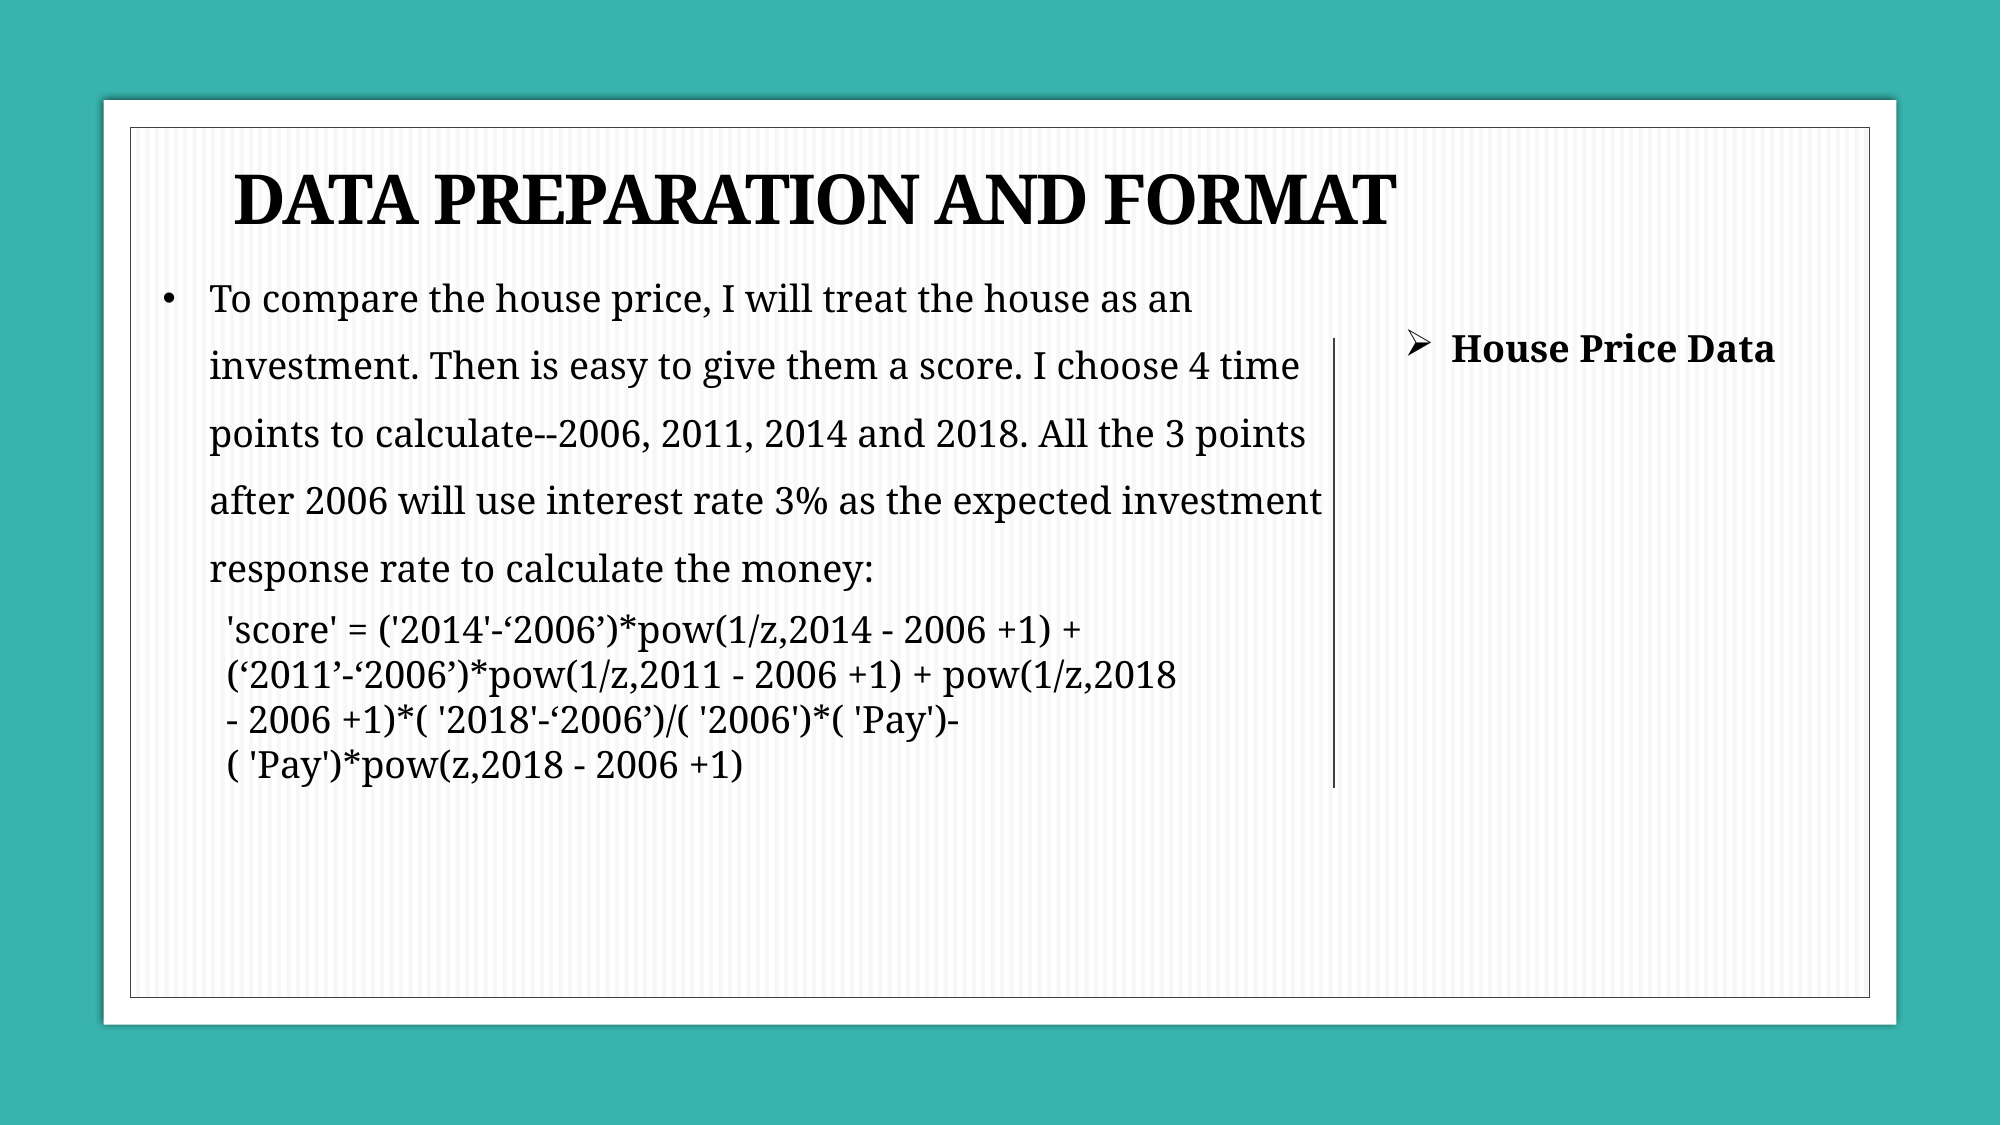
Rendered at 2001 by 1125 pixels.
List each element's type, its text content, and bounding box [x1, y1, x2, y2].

text_box [103, 100, 1897, 1025]
text_box [130, 127, 1870, 998]
title Data preparation and format [130, 133, 1413, 276]
text_box 'score' = ('2014'-‘2006’)*pow(1/z,2014 - 2006 +1) + (‘2011’-‘2006’)*pow(1/z,2011 - 2006 +1) + pow(1/z,2018 - 2006 +1)*( '2018'-‘2006’)/( '2006')*( 'Pay')-( 'Pay')*pow(z,2018 - 2006 +1) [211, 598, 1212, 794]
text_box House Price Data [1389, 317, 1822, 378]
text_box To compare the house price, I will treat the house as an investment. Then is easy to give them a score. I choose 4 time points to calculate--2006, 2011, 2014 and 2018. All the 3 points after 2006 will use interest rate 3% as the expected investment response rate to calculate the money: [147, 244, 1343, 598]
text_box [0, 0, 2000, 1125]
